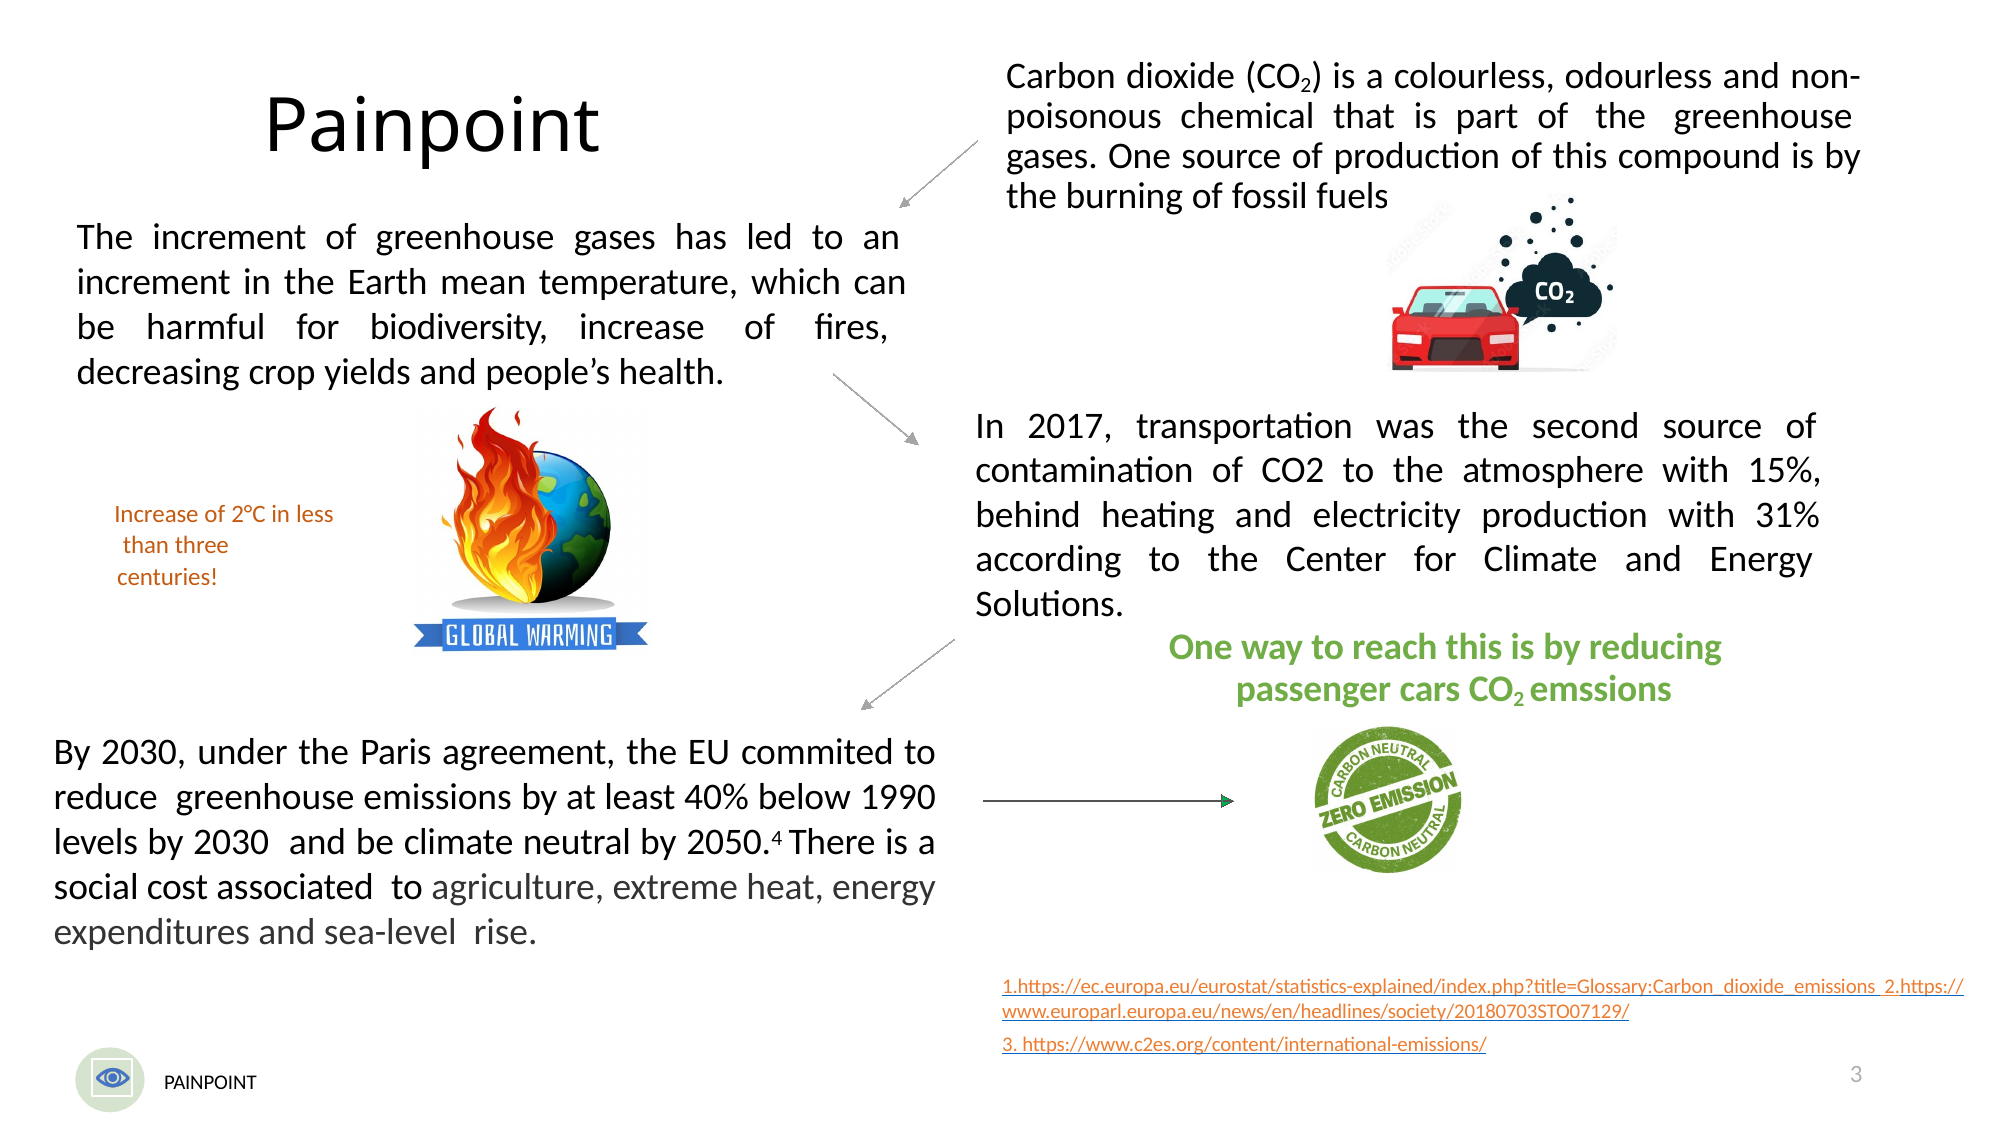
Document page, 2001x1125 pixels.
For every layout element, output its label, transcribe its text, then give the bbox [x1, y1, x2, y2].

text_box 1.https://ec.europa.eu/eurostat/statistics-explained/index.php?title=Glossary:Carbon_dioxide_emissions 2.https://www.europarl.europa.eu/news/en/headlines/society/20180703STO07129/ 3. https://www.c2es.org/content/international-emissions/ [981, 965, 2000, 1063]
text_box [983, 794, 1234, 808]
text_box Increase of 2°C in less than three centuries! [112, 495, 337, 591]
text_box [899, 140, 978, 208]
text_box By 2030, under the Paris agreement, the EU commited to reduce greenhouse emissions by at least 40% below 1990 levels by 2030 and be climate neutral by 2050.4 There is a social cost associated to agriculture, extreme heat, energy expenditures and sea-level rise. [47, 724, 941, 952]
text_box [833, 373, 919, 445]
slide_number 3 [1412, 1042, 1863, 1103]
text_box [861, 639, 955, 710]
title Painpoint [234, 25, 628, 210]
picture [1387, 193, 1617, 372]
text_box Carbon dioxide (CO2) is a colourless, odourless and non- poisonous chemical that is part of the greenhouse gases. One source of production of this compound is by the burning of fossil fuels. [999, 48, 1877, 217]
text_box The increment of greenhouse gases has led to an increment in the Earth mean temperature, which can be harmful for biodiversity, increase of fires, decreasing crop yields and people’s health. [62, 210, 927, 393]
picture [411, 401, 653, 656]
text_box In 2017, transportation was the second source of contamination of CO2 to the atmosphere with 15%, behind heating and electricity production with 31% according to the Center for Climate and Energy Solutions. [969, 400, 1845, 626]
picture [1314, 725, 1462, 875]
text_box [75, 1047, 145, 1113]
text_box One way to reach this is by reducing passenger cars CO2 emssions [1162, 619, 1734, 711]
text_box PAINPOINT [162, 1067, 262, 1095]
